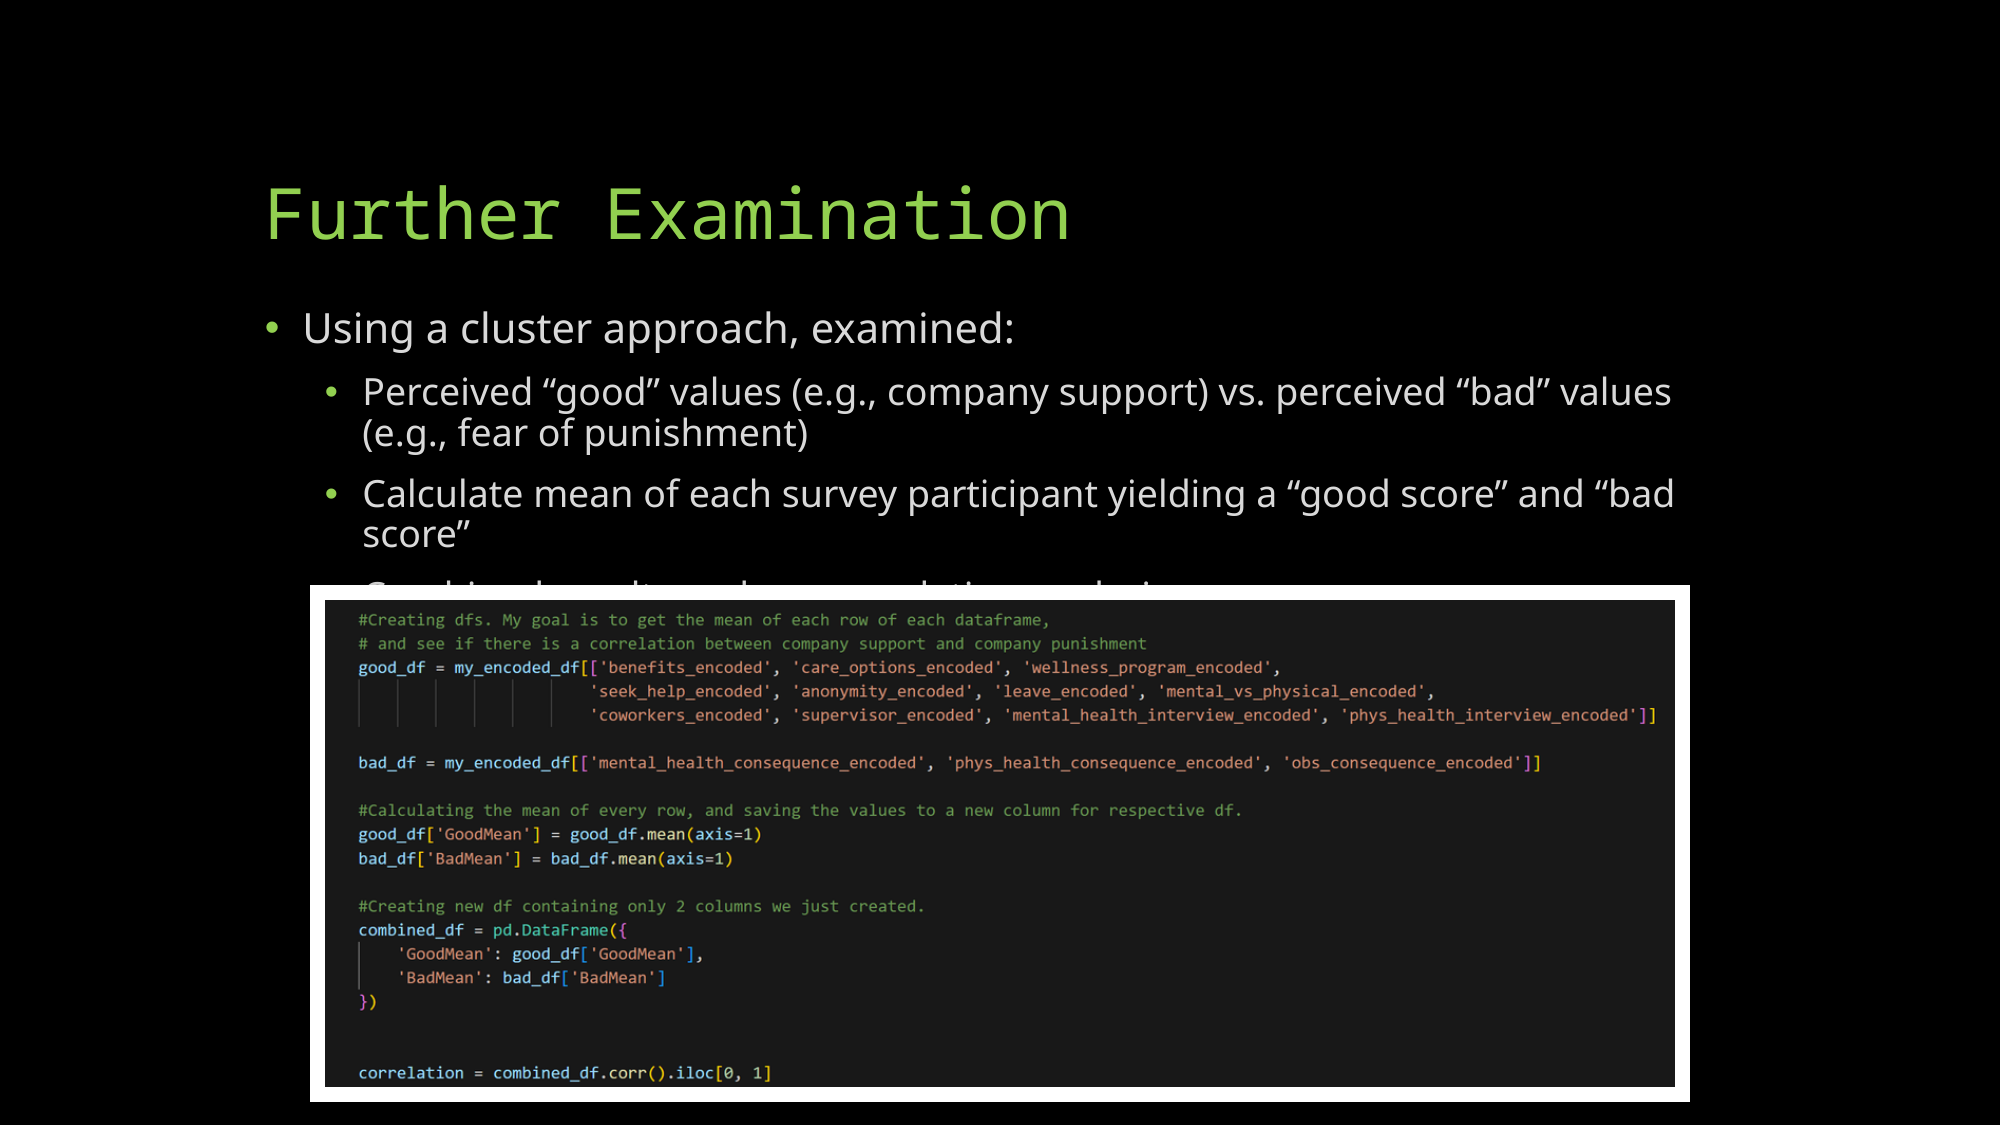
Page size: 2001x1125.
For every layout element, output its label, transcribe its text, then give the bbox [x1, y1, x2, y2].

title Further Examination [249, 75, 1750, 263]
picture [324, 599, 1675, 1088]
list Using a cluster approach, examined: Perceived “good” values (e.g., company support) vs. perceived “bad” values (e.g., fear of punishment) Calculate mean of each survey participant yielding a “good score” and “bad score” Combined results and ran correlation analysis [249, 299, 1750, 1000]
